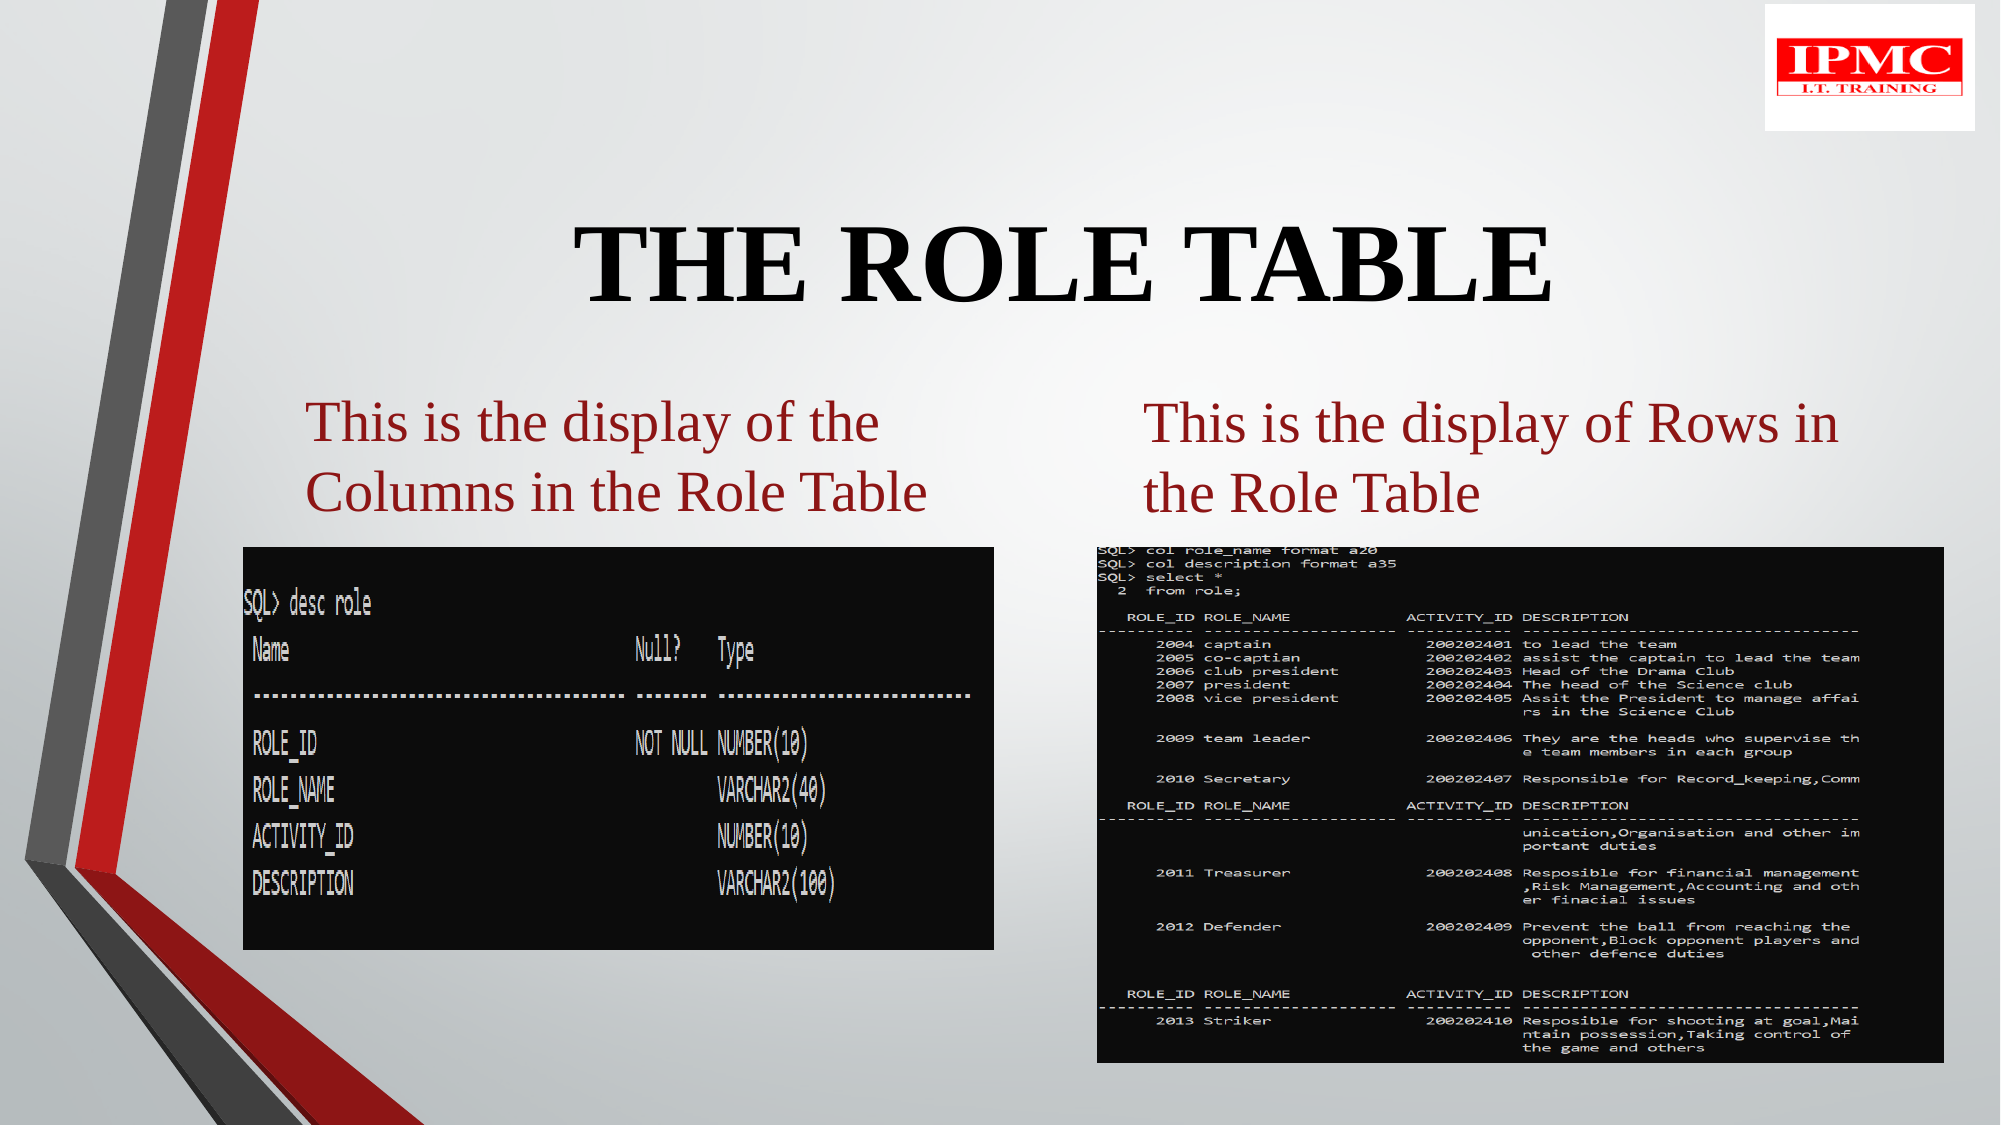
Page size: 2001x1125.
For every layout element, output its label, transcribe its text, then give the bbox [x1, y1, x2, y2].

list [1097, 546, 1944, 1063]
list This is the display of the Columns in the Role Table [290, 436, 1047, 531]
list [243, 546, 994, 951]
list This is the display of Rows in the Role Table [1128, 437, 1887, 532]
title THE ROLE TABLE [243, 112, 1887, 400]
picture [1765, 4, 1975, 131]
